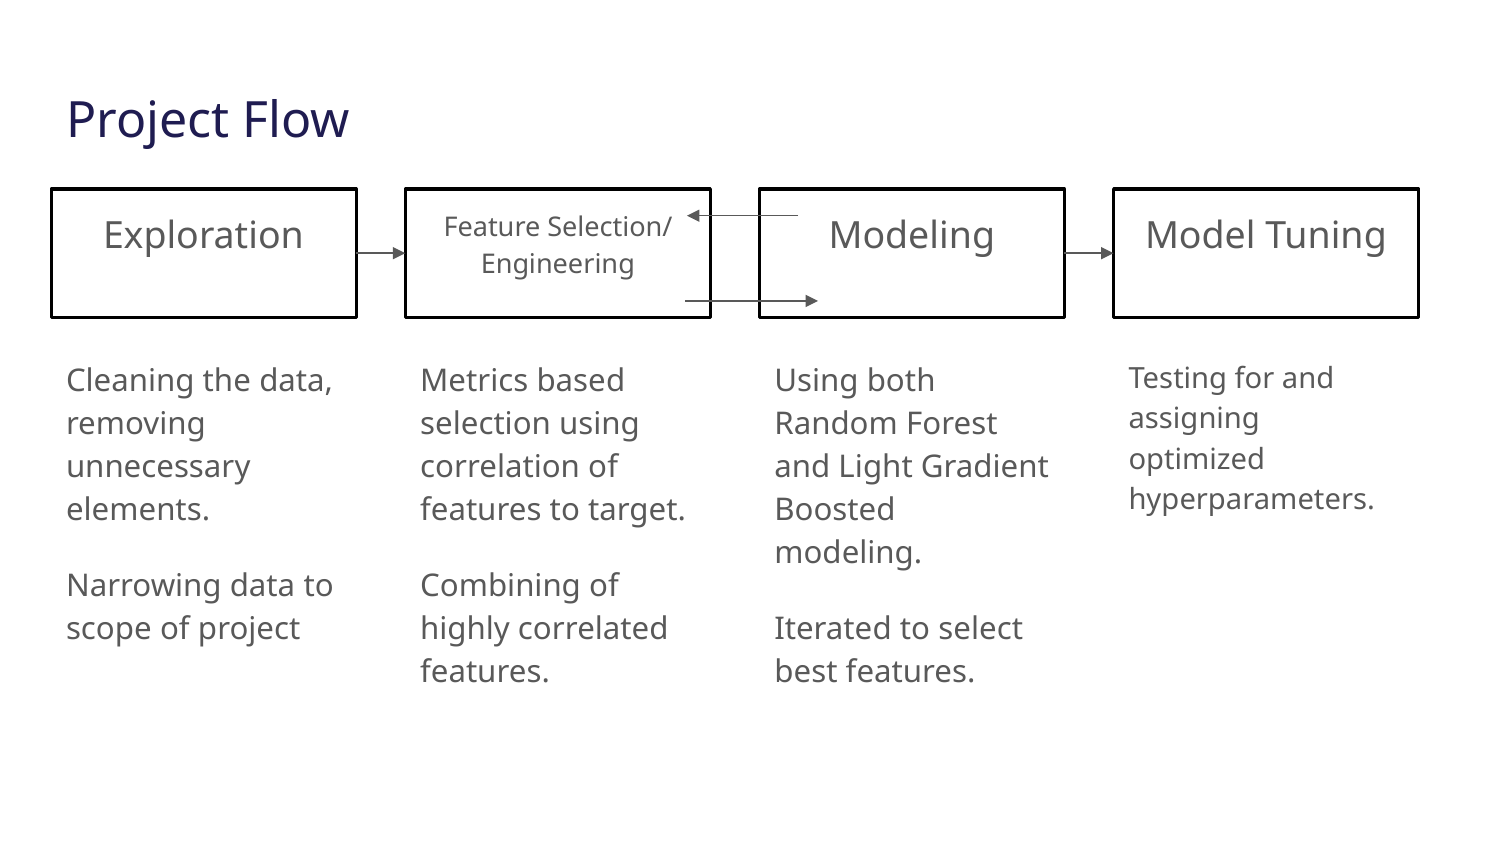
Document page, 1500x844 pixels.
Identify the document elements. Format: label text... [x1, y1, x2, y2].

list Feature Selection/ Engineering [405, 189, 711, 318]
list Model Tuning [1113, 189, 1419, 318]
list Testing for and assigning optimized hyperparameters. [1113, 339, 1419, 807]
list Using both Random Forest and Light Gradient Boosted modeling. Iterated to select best features. [759, 339, 1065, 807]
title Project Flow [51, 72, 1449, 167]
list Modeling [759, 189, 1065, 318]
list Cleaning the data, removing unnecessary elements. Narrowing data to scope of project [51, 339, 357, 807]
list Exploration [51, 189, 357, 318]
list Metrics based selection using correlation of features to target. Combining of highly correlated features. [405, 339, 711, 807]
